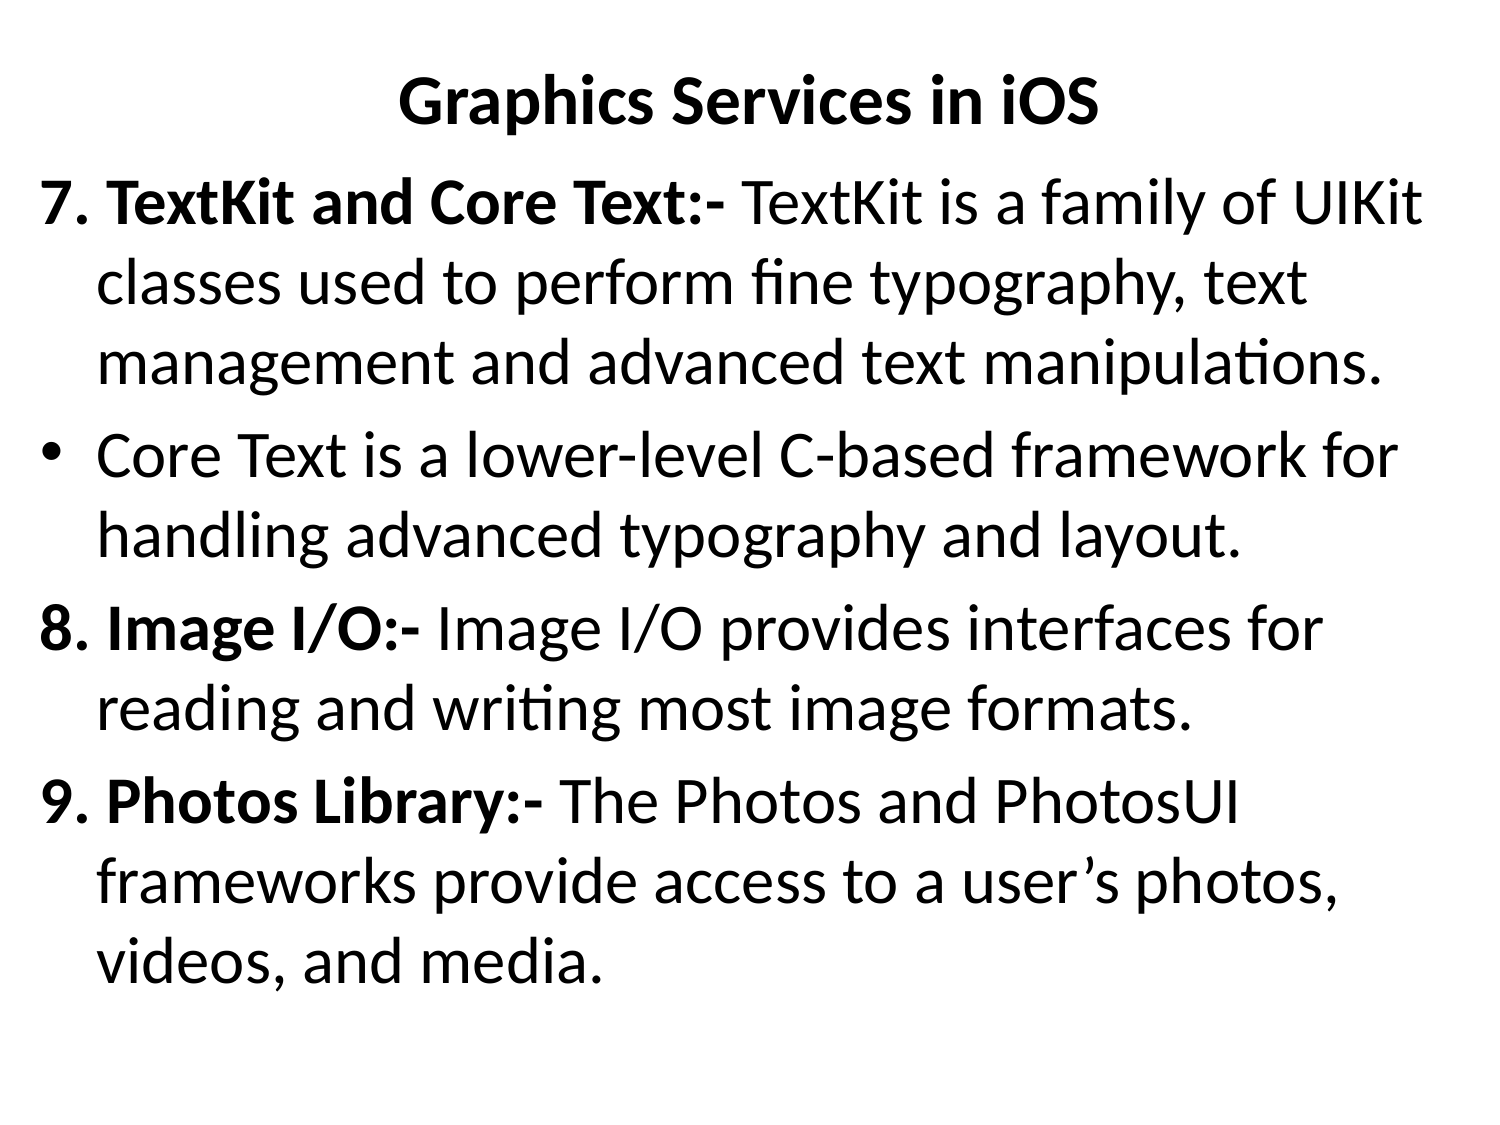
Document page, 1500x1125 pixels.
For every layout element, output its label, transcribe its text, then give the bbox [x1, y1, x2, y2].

list 7. TextKit and Core Text:- TextKit is a family of UIKit classes used to perform fine typography, text management and advanced text manipulations. Core Text is a lower-level C-based framework for handling advanced typography and layout. 8. Image I/O:- Image I/O provides interfaces for reading and writing most image formats. 9. Photos Library:- The Photos and PhotosUI frameworks provide access to a user’s photos, videos, and media. [24, 149, 1463, 1088]
title Graphics Services in iOS [75, 45, 1425, 149]
